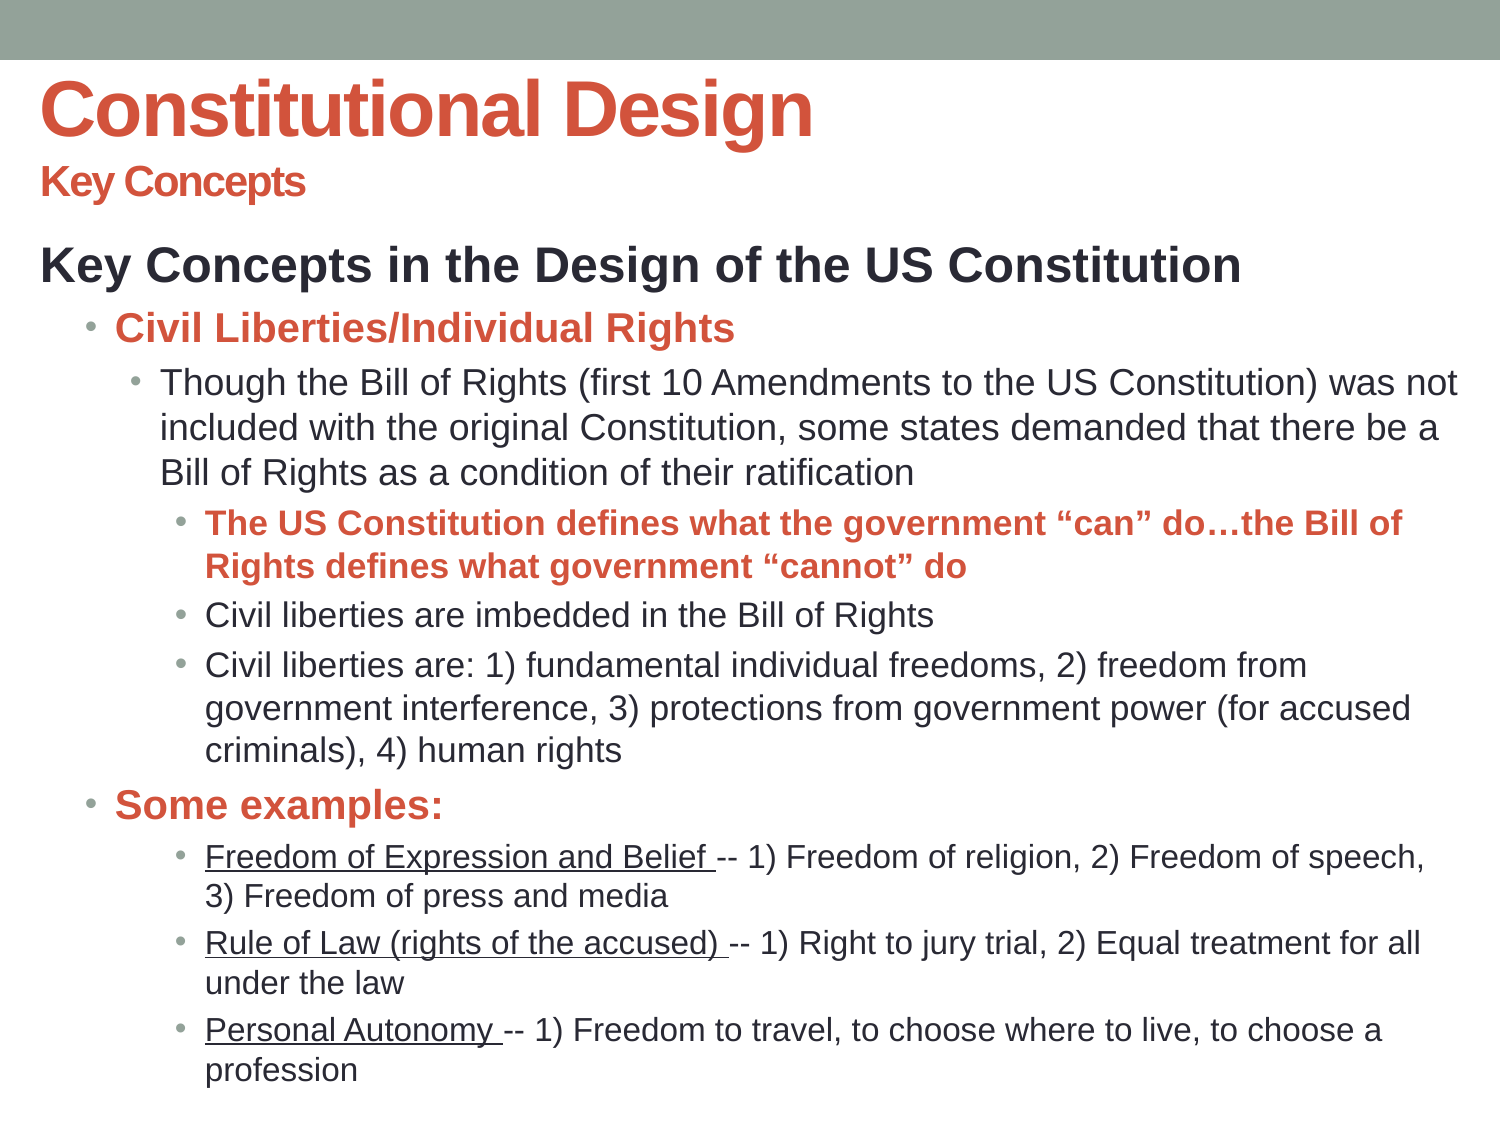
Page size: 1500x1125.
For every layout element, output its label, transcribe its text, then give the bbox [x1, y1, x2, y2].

title Constitutional Design Key Concepts [24, 50, 1363, 213]
list Key Concepts in the Design of the US Constitution Civil Liberties/Individual Rights Though the Bill of Rights (first 10 Amendments to the US Constitution) was not included with the original Constitution, some states demanded that there be a Bill of Rights as a condition of their ratification The US Constitution defines what the government “can” do…the Bill of Rights defines what government “cannot” do Civil liberties are imbedded in the Bill of Rights Civil liberties are: 1) fundamental individual freedoms, 2) freedom from government interference, 3) protections from government power (for accused criminals), 4) human rights Some examples: Freedom of Expression and Belief -- 1) Freedom of religion, 2) Freedom of speech, 3) Freedom of press and media Rule of Law (rights of the accused) -- 1) Right to jury trial, 2) Equal treatment for all under the law Personal Autonomy -- 1) Freedom to travel, to choose where to live, to choose a profession [24, 224, 1475, 1113]
